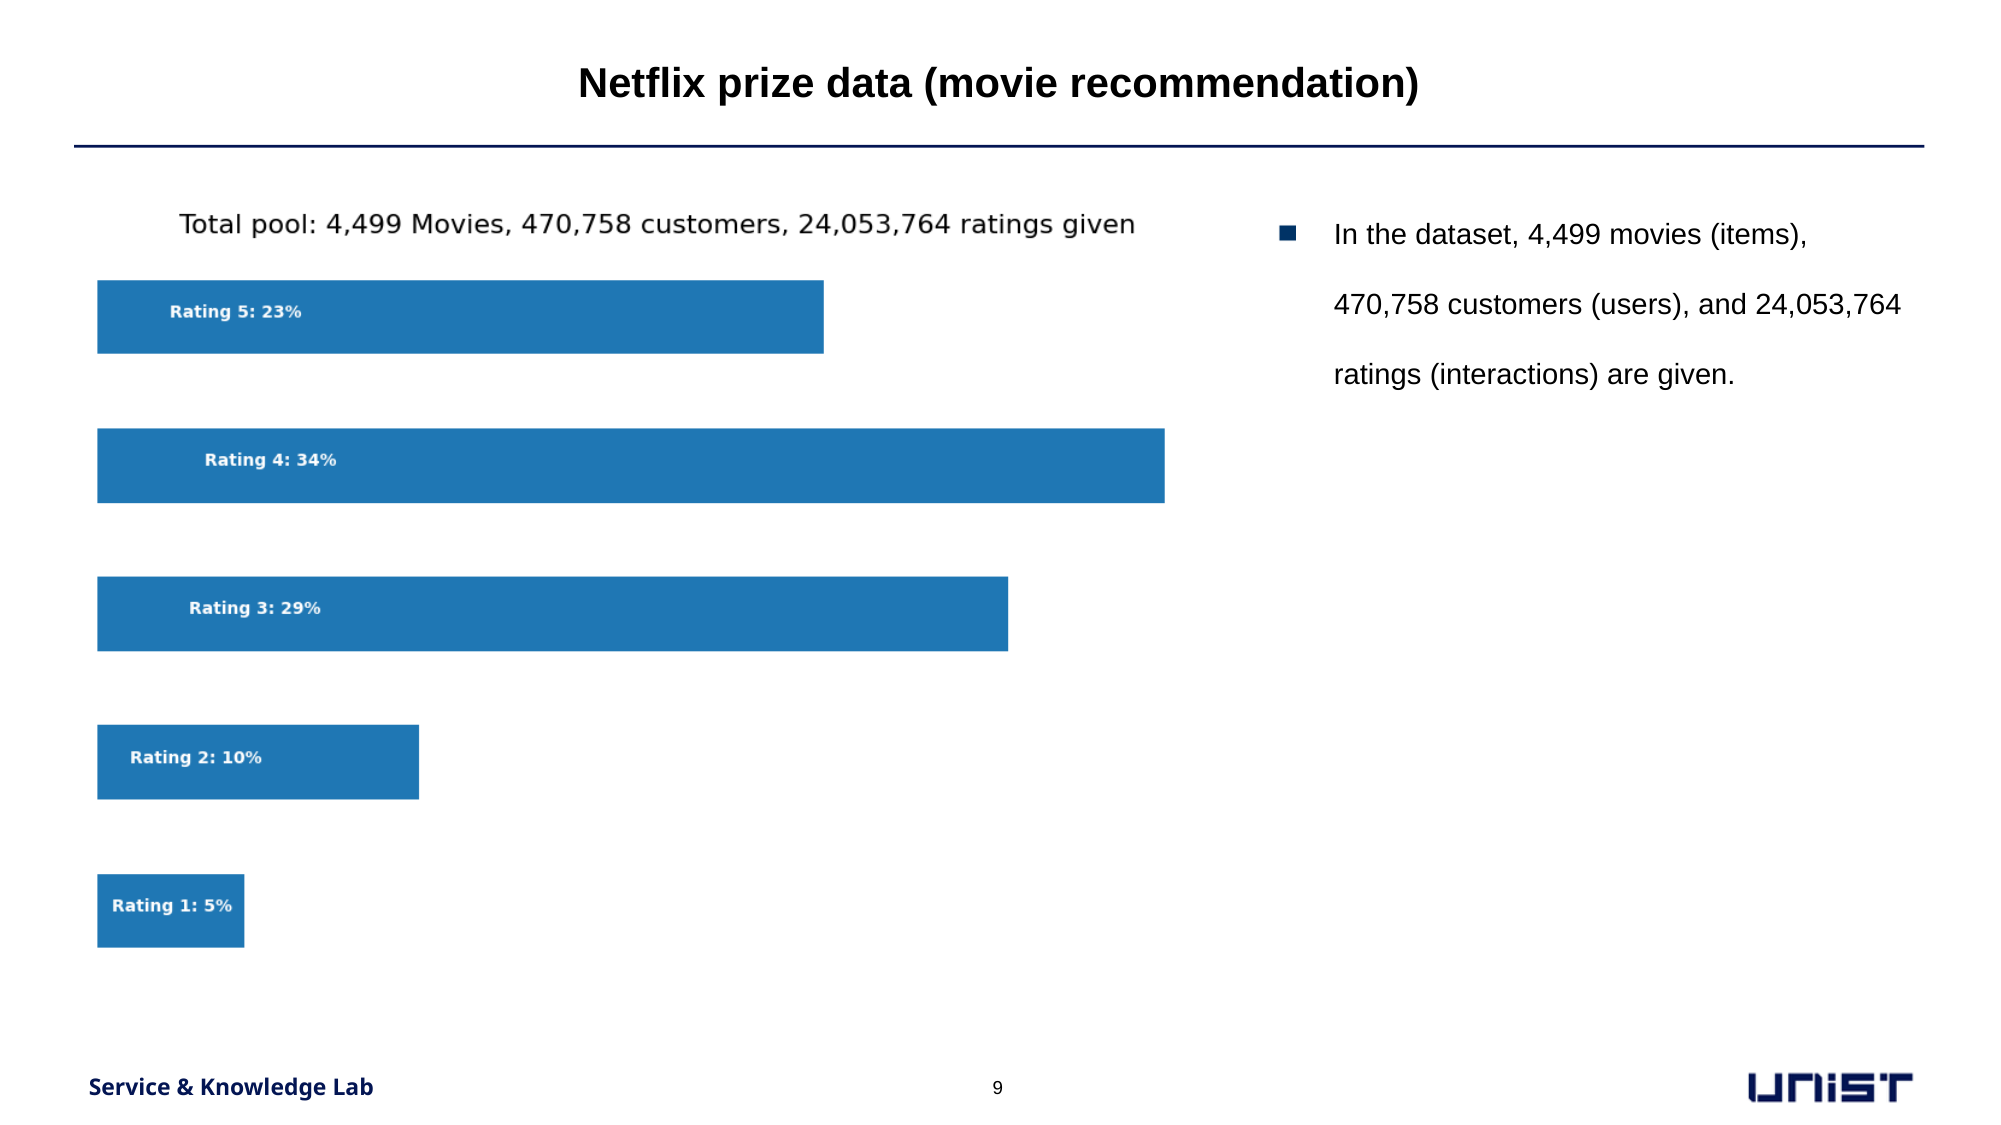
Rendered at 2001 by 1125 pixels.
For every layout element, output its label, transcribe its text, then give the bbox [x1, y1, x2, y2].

title Netflix prize data (movie recommendation) [77, 29, 1922, 133]
list In the dataset, 4,499 movies (items), 470,758 customers (users), and 24,053,764 ratings (interactions) are given. [1259, 172, 1922, 1024]
picture [77, 195, 1201, 961]
picture [1274, 222, 1296, 243]
picture [1732, 1051, 1925, 1123]
